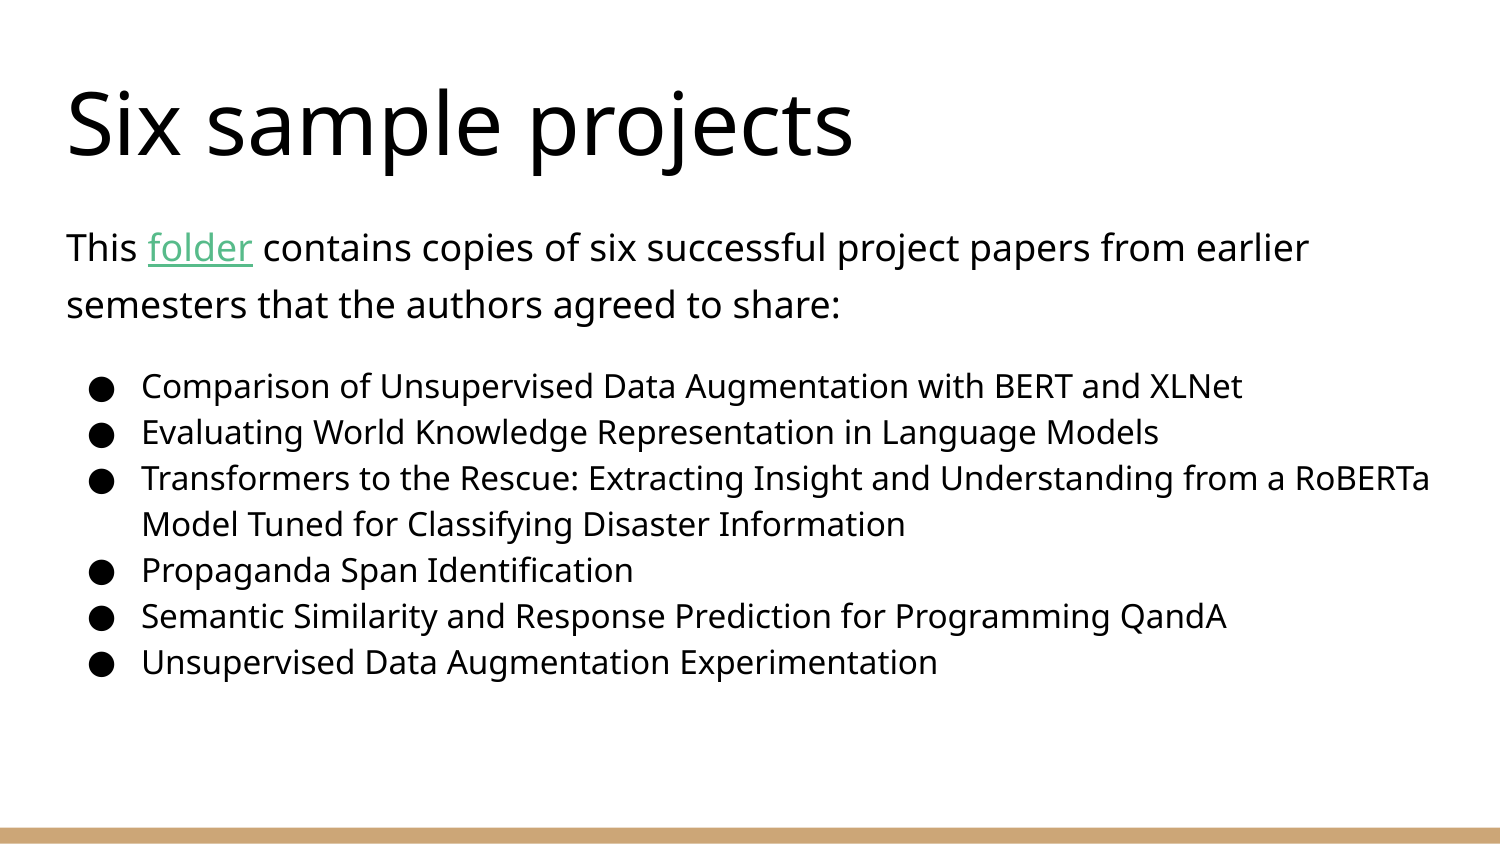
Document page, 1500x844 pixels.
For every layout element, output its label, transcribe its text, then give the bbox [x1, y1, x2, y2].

title Six sample projects [51, 51, 1449, 189]
list This folder contains copies of six successful project papers from earlier semesters that the authors agreed to share: Comparison of Unsupervised Data Augmentation with BERT and XLNet Evaluating World Knowledge Representation in Language Models Transformers to the Rescue: Extracting Insight and Understanding from a RoBERTa Model Tuned for Classifying Disaster Information Propaganda Span Identification Semantic Similarity and Response Prediction for Programming QandA Unsupervised Data Augmentation Experimentation [51, 200, 1449, 752]
